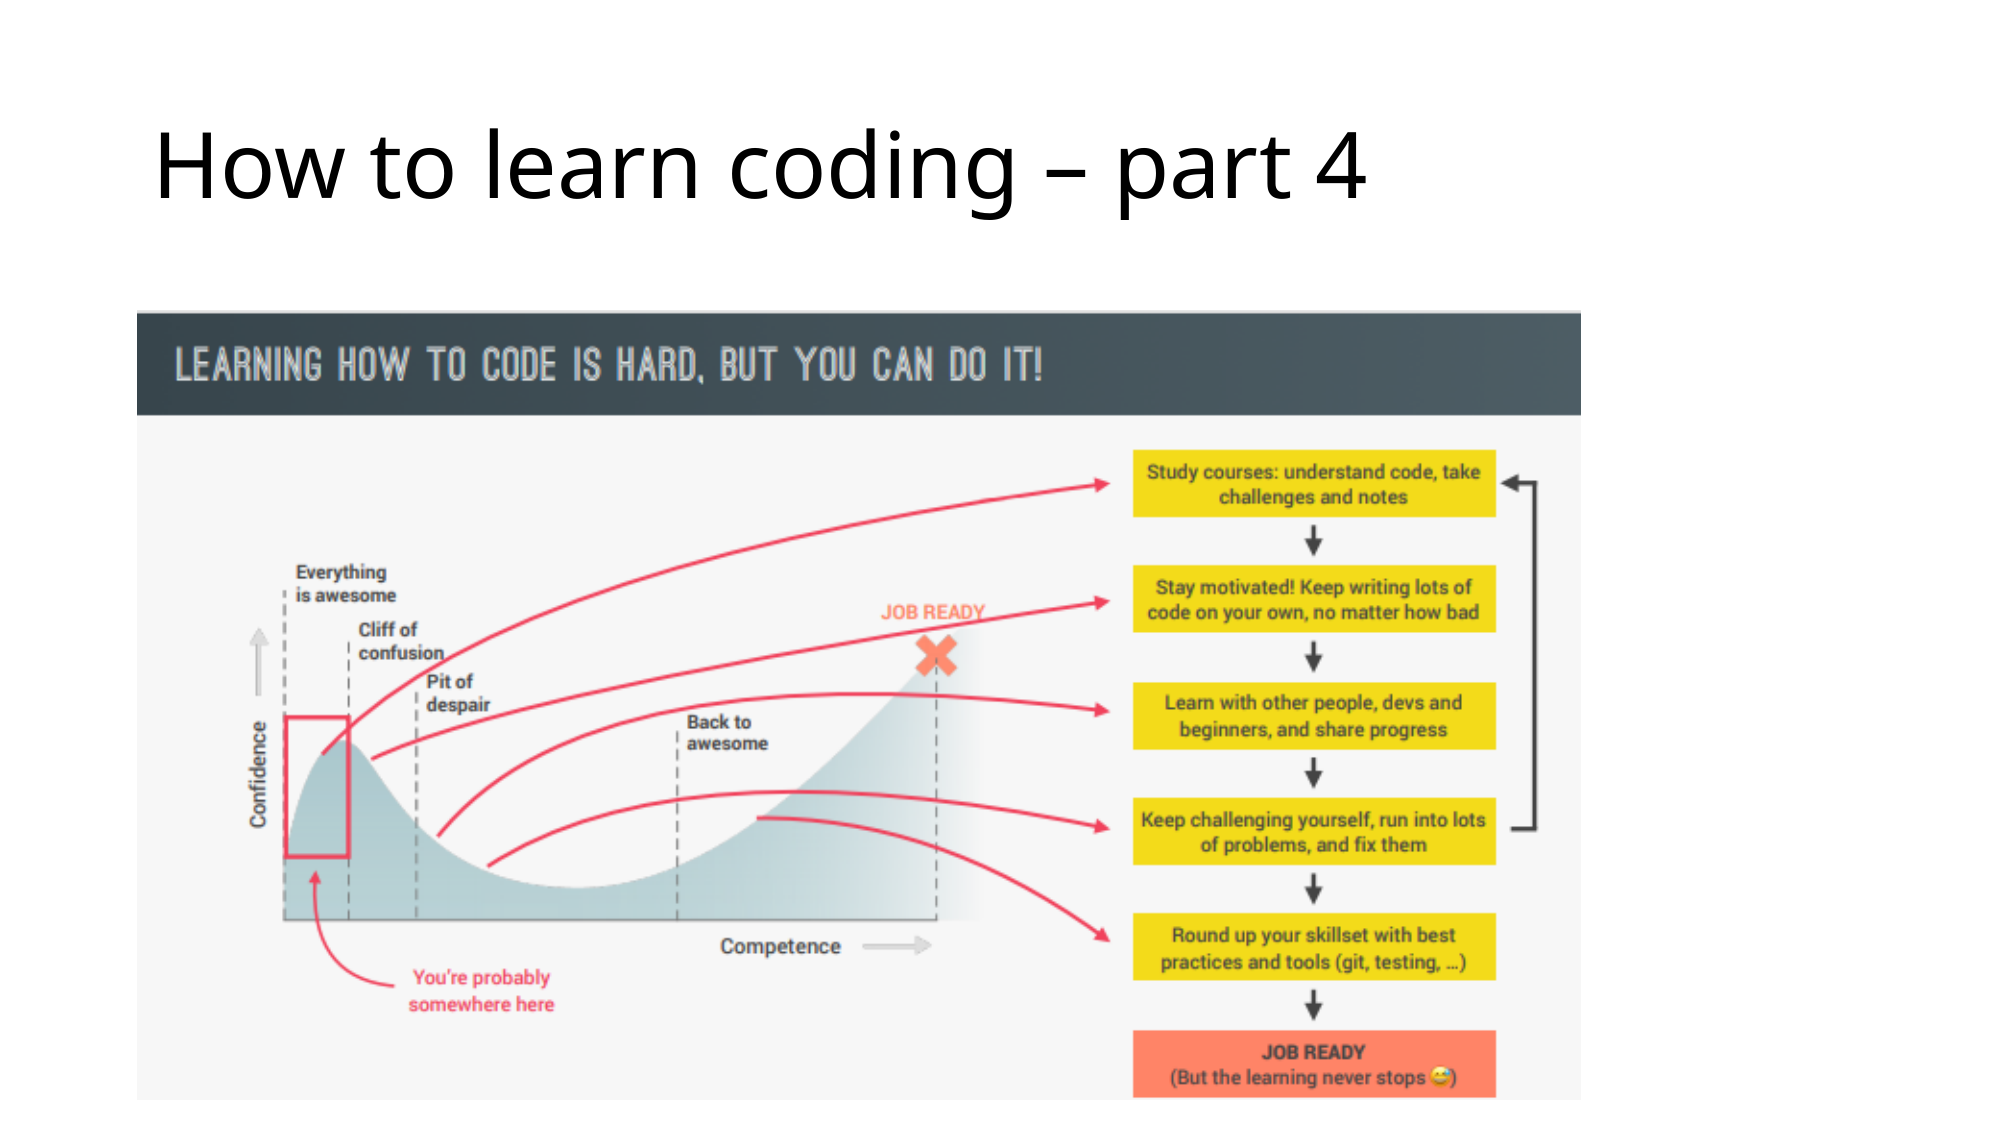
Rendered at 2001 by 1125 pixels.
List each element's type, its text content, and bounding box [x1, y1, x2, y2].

title How to learn coding – part 4 [137, 59, 1863, 278]
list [137, 310, 1581, 1100]
